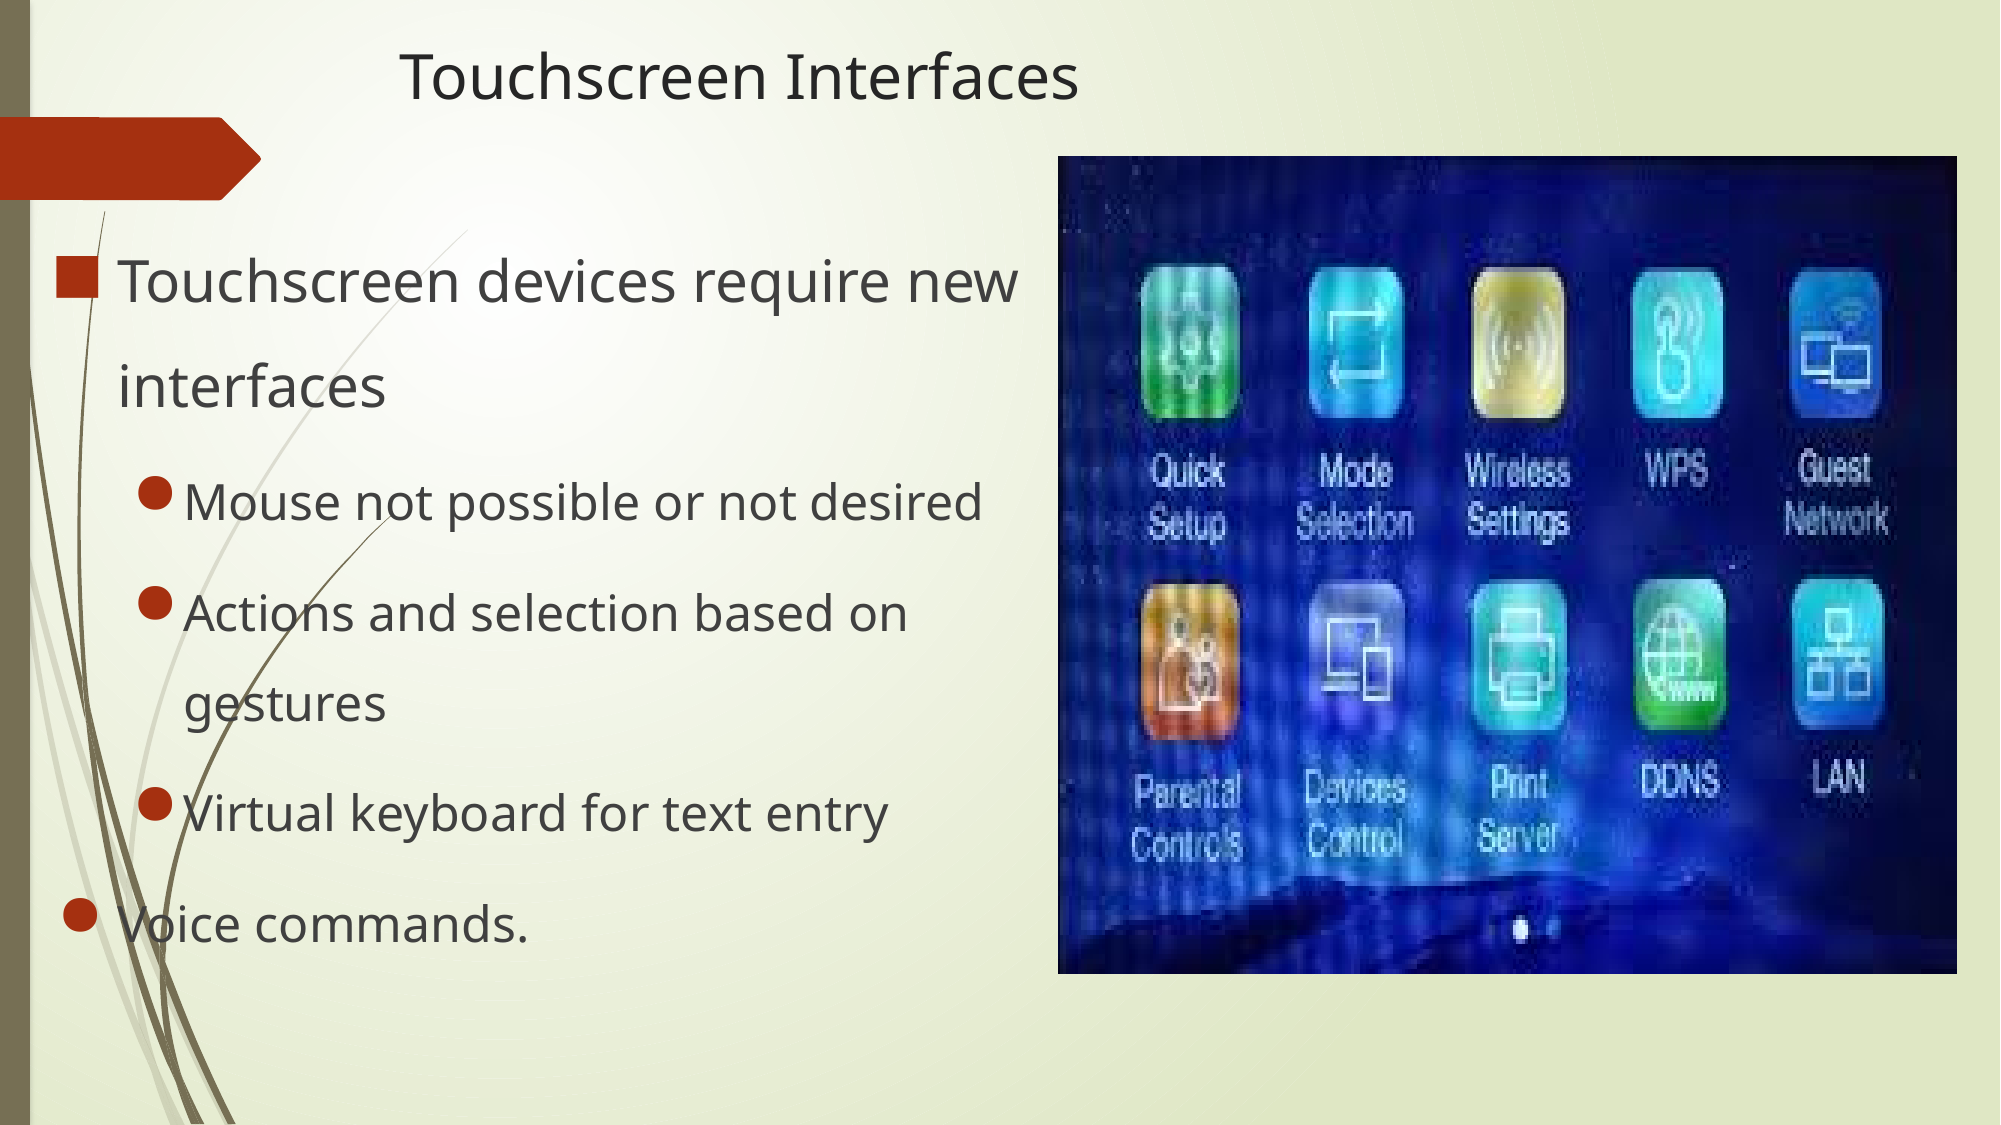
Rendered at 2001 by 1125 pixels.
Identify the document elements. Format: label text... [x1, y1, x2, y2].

title Touchscreen Interfaces [384, 29, 1735, 125]
picture [1058, 156, 1957, 975]
list Touchscreen devices require new interfaces Mouse not possible or not desired Actions and selection based on gestures Virtual keyboard for text entry Voice commands. [46, 202, 1059, 1077]
